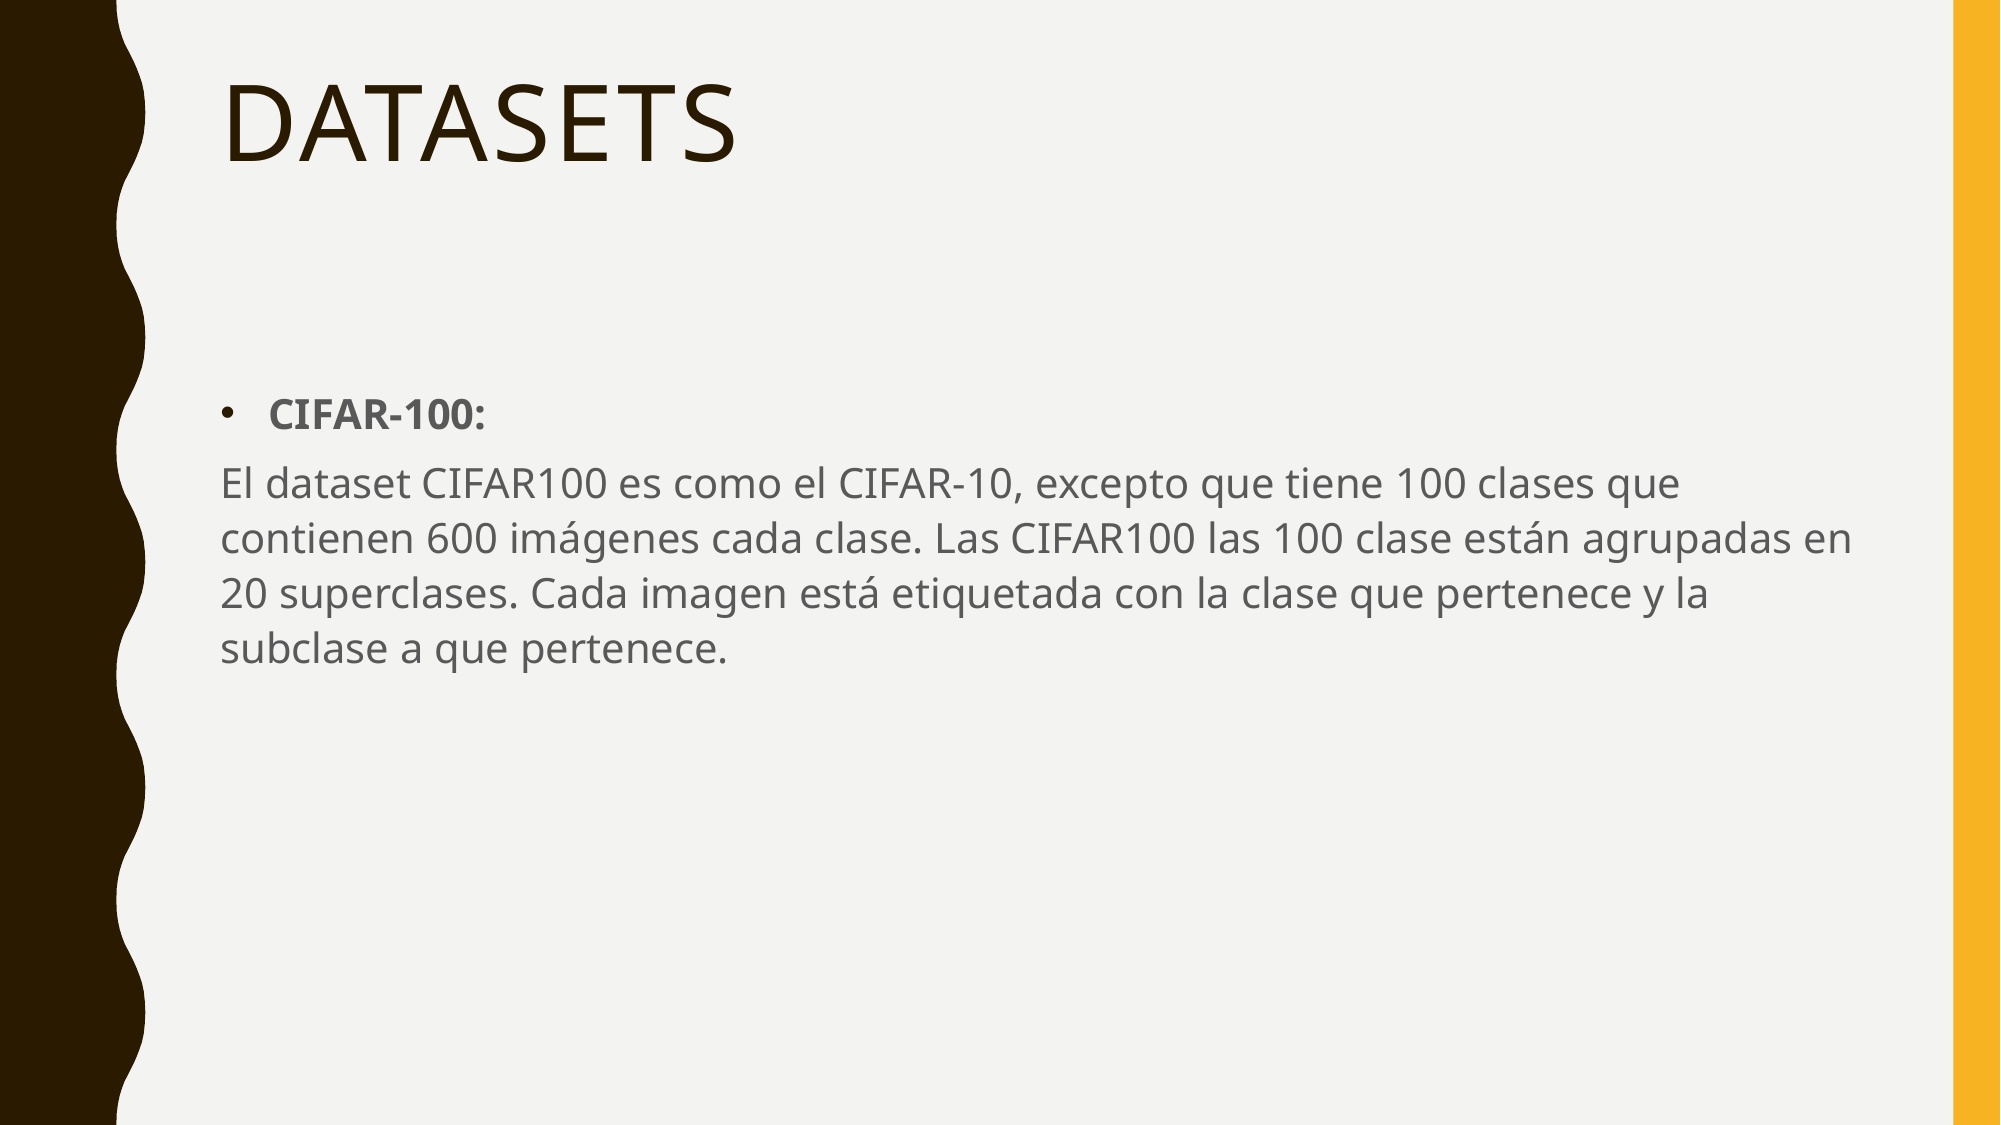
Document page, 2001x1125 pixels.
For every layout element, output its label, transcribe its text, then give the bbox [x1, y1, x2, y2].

list CIFAR-100: El dataset CIFAR100 es como el CIFAR-10, excepto que tiene 100 clases que contienen 600 imágenes cada clase. Las CIFAR100 las 100 clase están agrupadas en 20 superclases. Cada imagen está etiquetada con la clase que pertenece y la subclase a que pertenece. [205, 375, 1875, 965]
title DATASETS [205, 62, 1875, 308]
